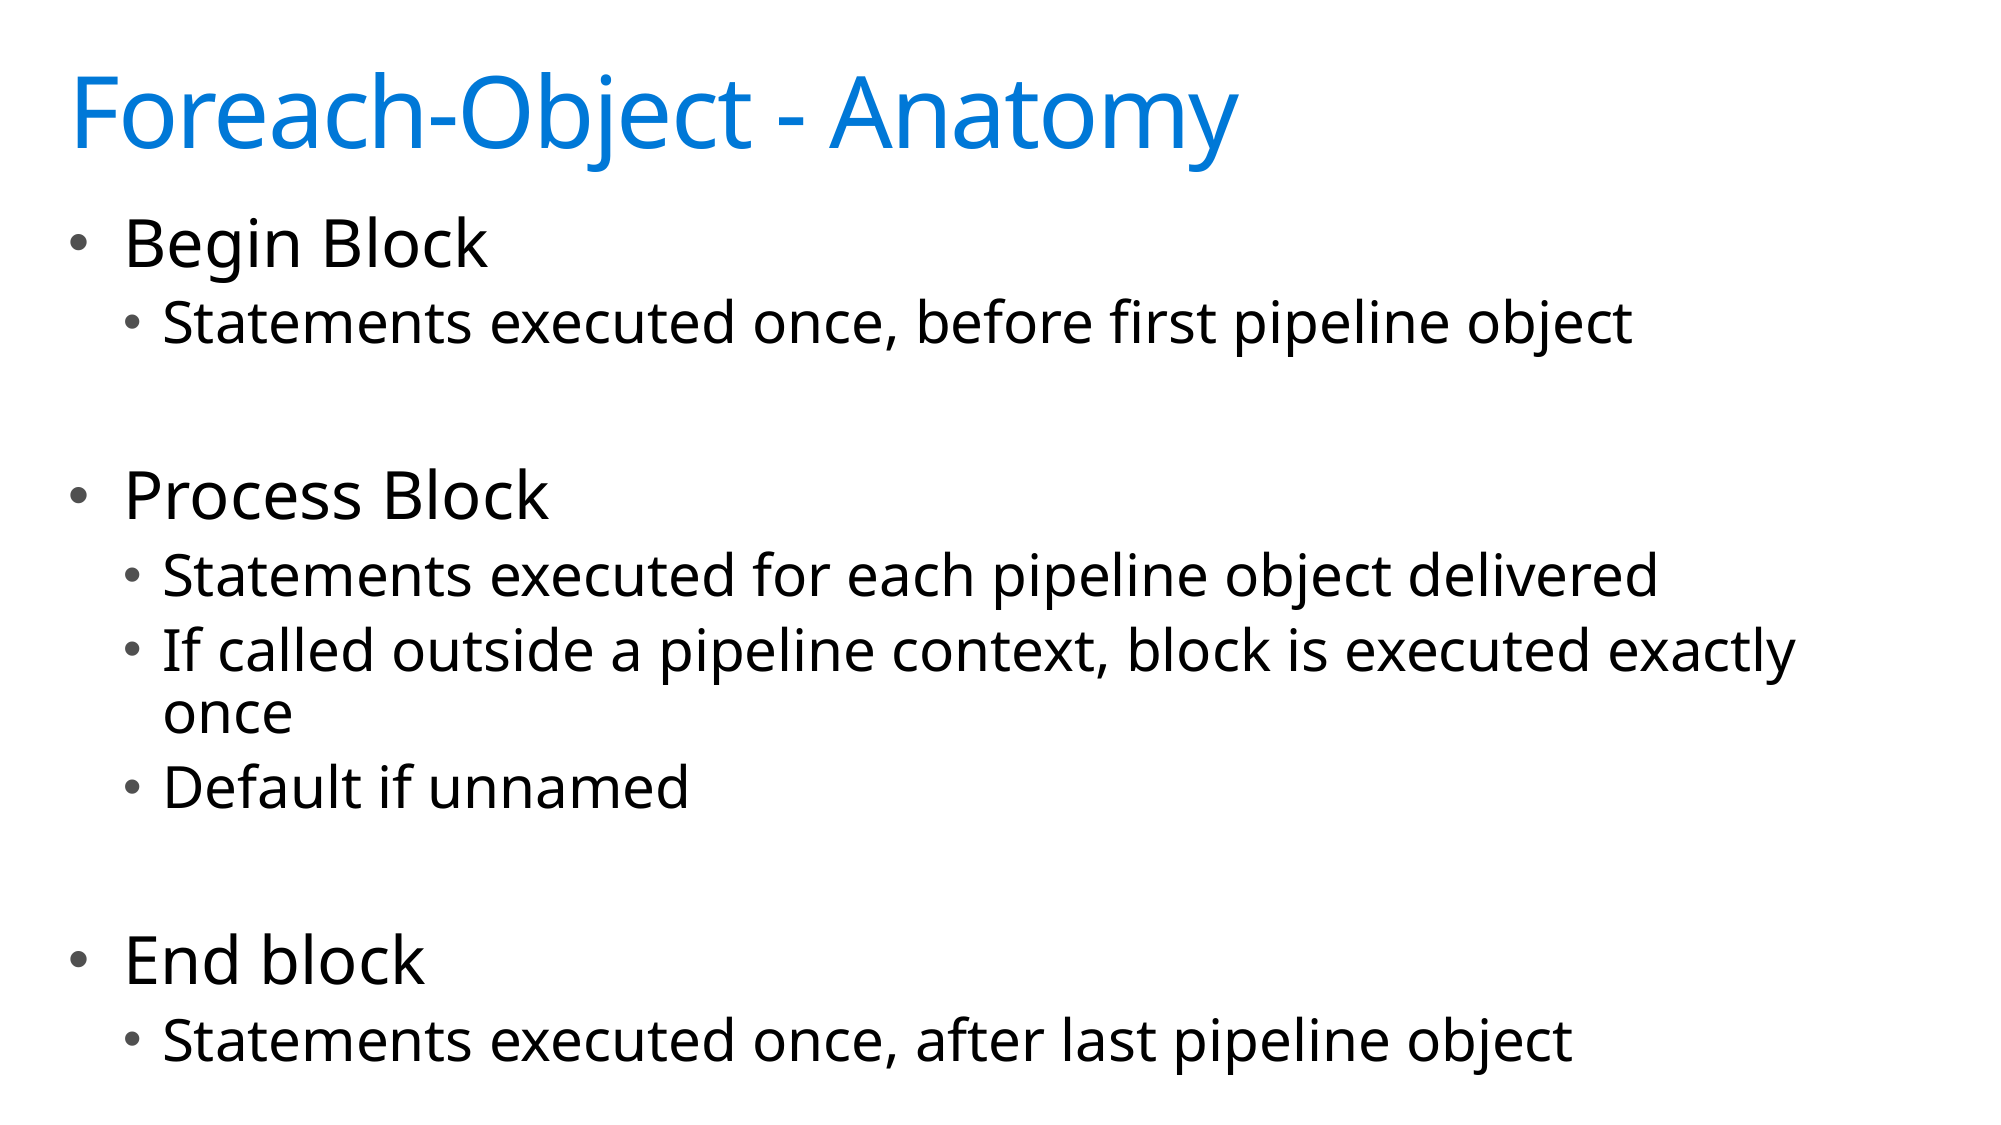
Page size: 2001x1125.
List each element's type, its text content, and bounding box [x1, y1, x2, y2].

title Foreach-Object - Anatomy [44, 47, 1957, 196]
list Begin Block Statements executed once, before first pipeline object Process Block Statements executed for each pipeline object delivered If called outside a pipeline context, block is executed exactly once Default if unnamed End block Statements executed once, after last pipeline object [44, 196, 1956, 1043]
